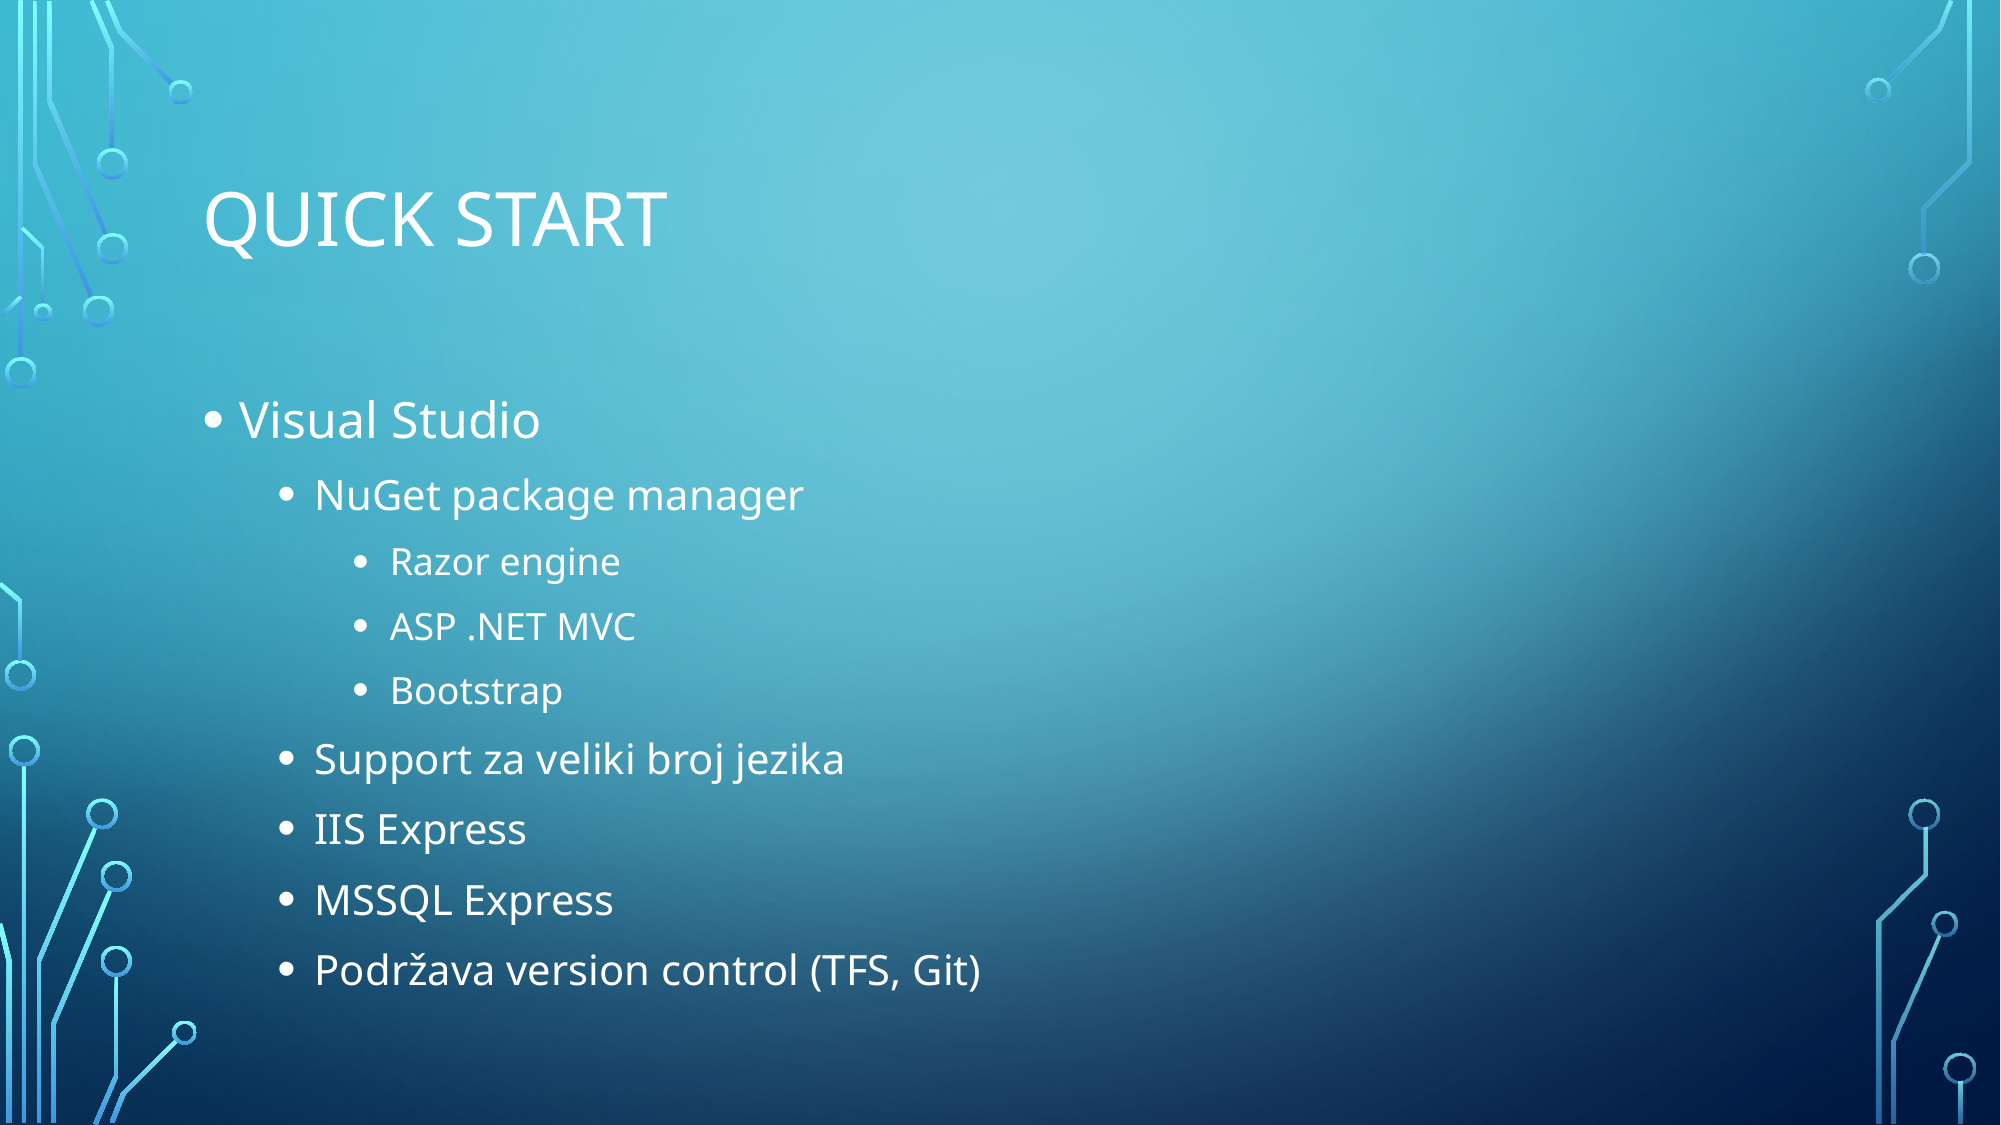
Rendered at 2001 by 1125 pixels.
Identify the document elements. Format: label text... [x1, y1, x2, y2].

list Visual Studio NuGet package manager Razor engine ASP .NET MVC Bootstrap Support za veliki broj jezika IIS Express MSSQL Express Podržava version control (TFS, Git) [187, 369, 1813, 1070]
title Quick start [187, 101, 1813, 344]
